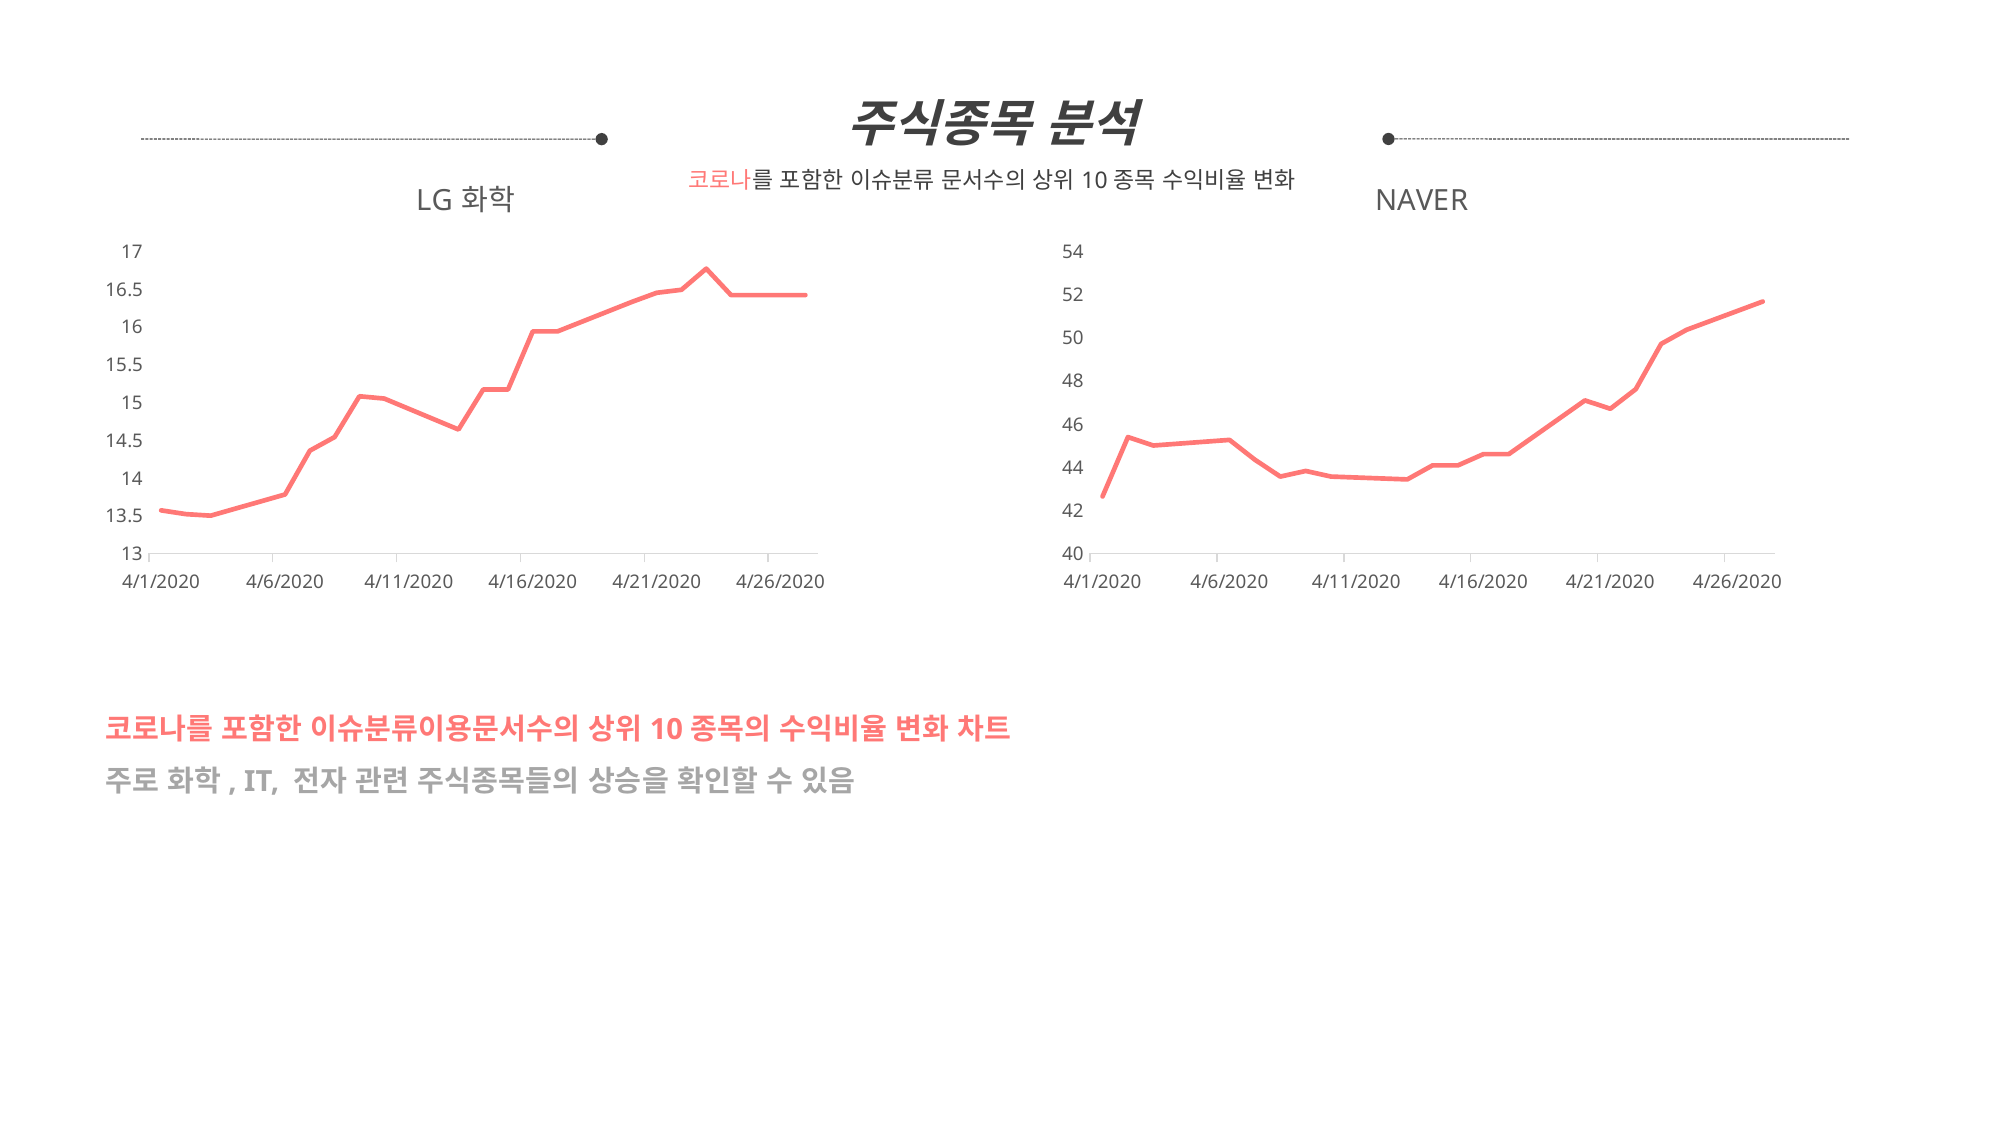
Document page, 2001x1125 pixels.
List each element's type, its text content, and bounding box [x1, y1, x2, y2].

chart [90, 153, 841, 604]
text_box 주식종목 분석 코로나를 포함한 이슈분류 문서수의 상위10종목 수익비율 변화 [605, 54, 1380, 201]
chart [1047, 153, 1798, 604]
text_box 코로나를 포함한 이슈분류이용문서수의 상위10종목의 수익비율 변화 차트 주로 화학, IT, 전자 관련 주식종목들의 상승을 확인할 수 있음 [90, 685, 1642, 899]
